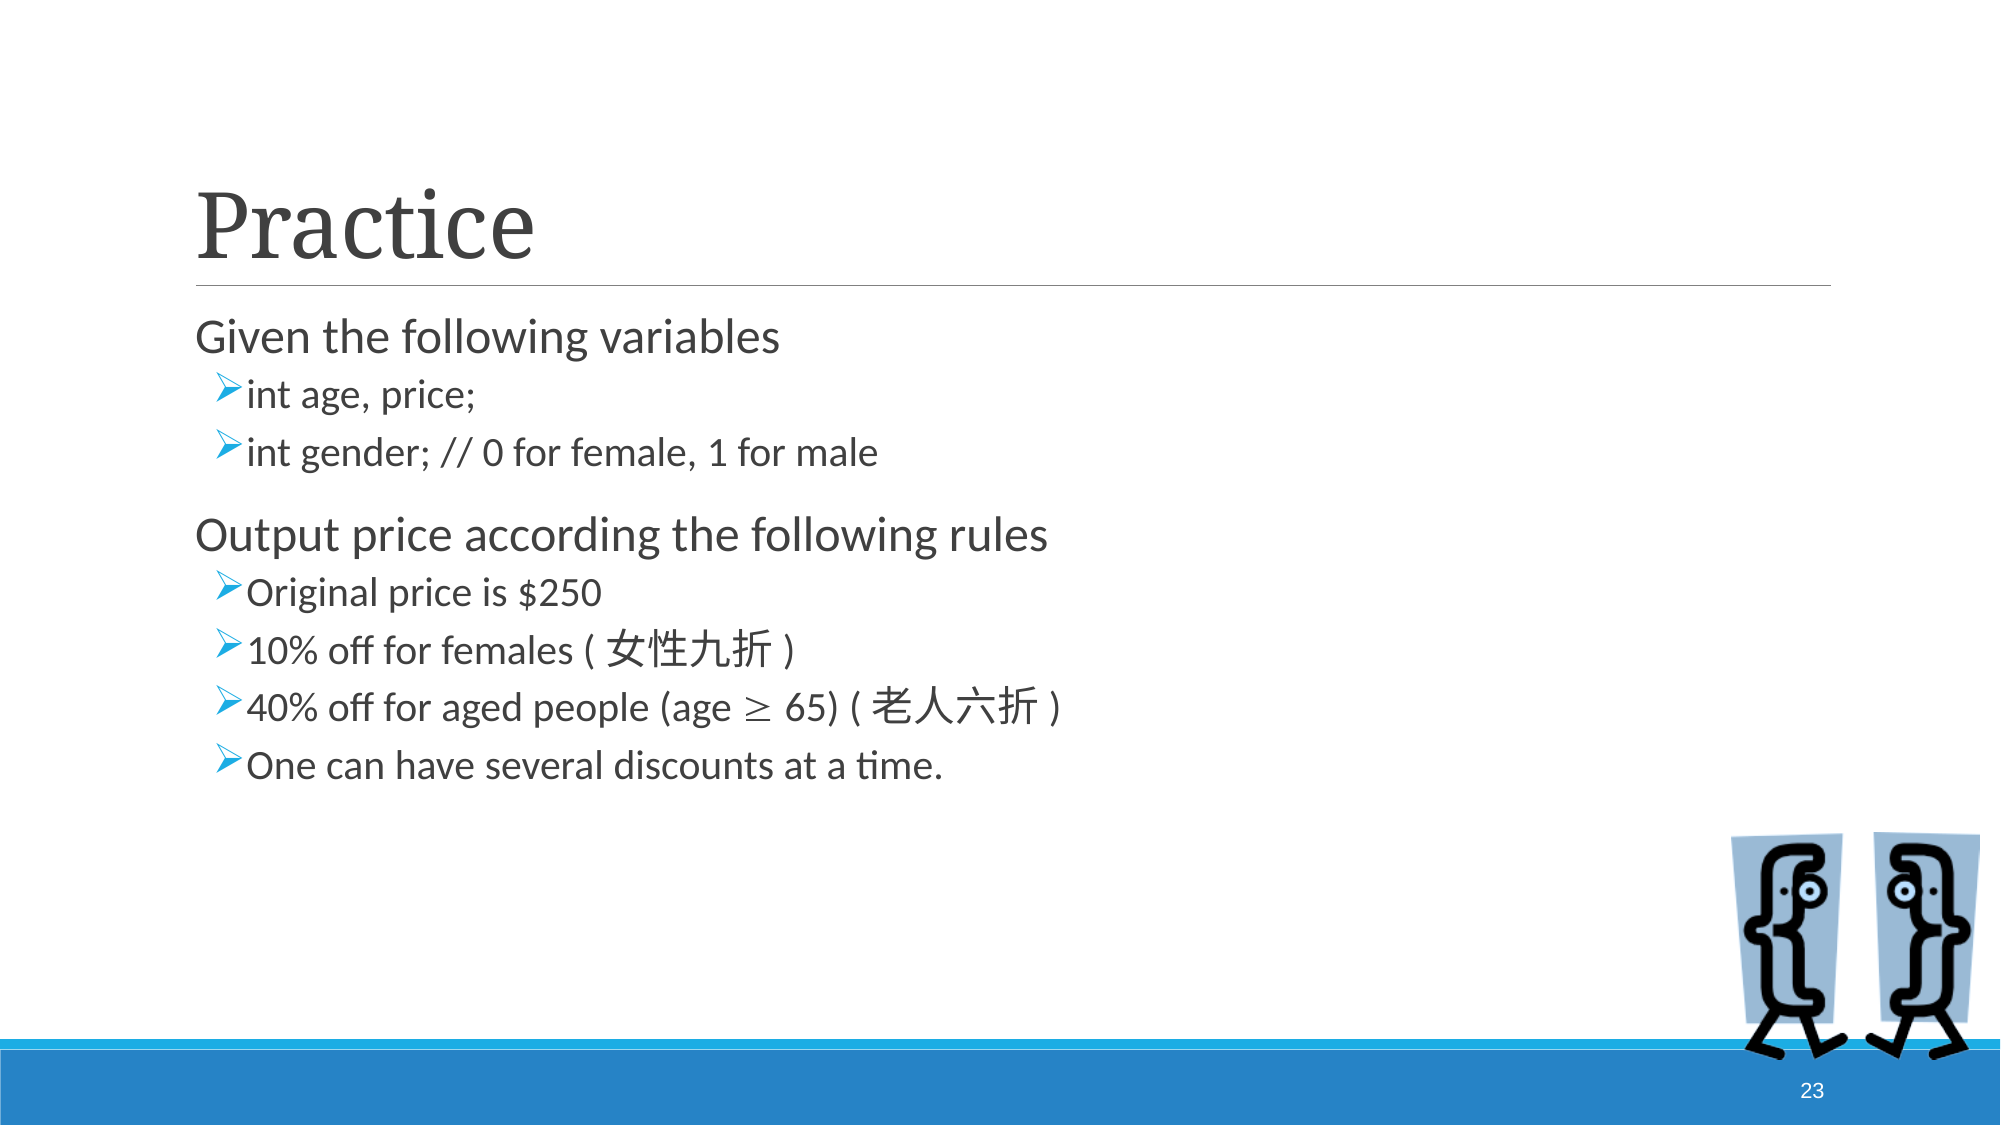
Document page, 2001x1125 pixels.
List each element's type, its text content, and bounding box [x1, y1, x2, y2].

slide_number 23 [1624, 1059, 1840, 1120]
list Given the following variables int age, price; int gender; // 0 for female, 1 for male Output price according the following rules Original price is $250 10% off for females (女性九折) 40% off for aged people (age  65) (老人六折) One can have several discounts at a time. [180, 302, 1830, 963]
title Practice [180, 47, 1830, 285]
